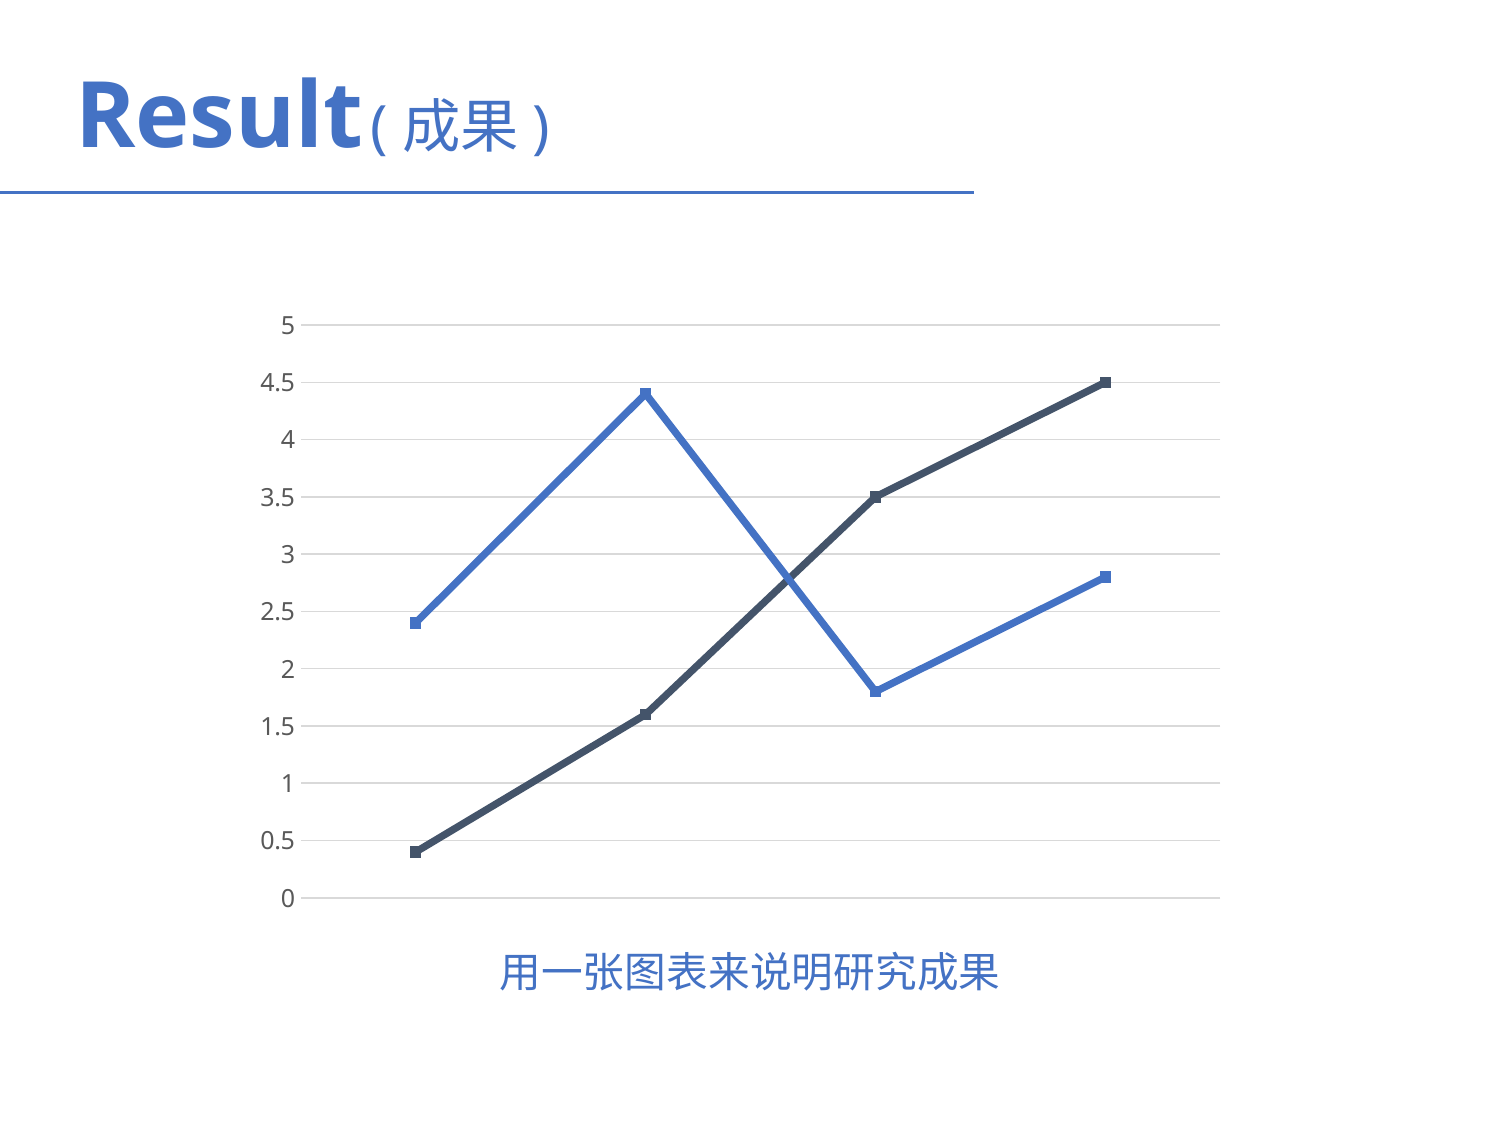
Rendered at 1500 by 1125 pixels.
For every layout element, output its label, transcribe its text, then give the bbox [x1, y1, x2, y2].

chart [240, 294, 1241, 928]
list Result (成果) [59, 48, 1265, 156]
text_box 用一张图表来说明研究成果 [366, 938, 1134, 1004]
